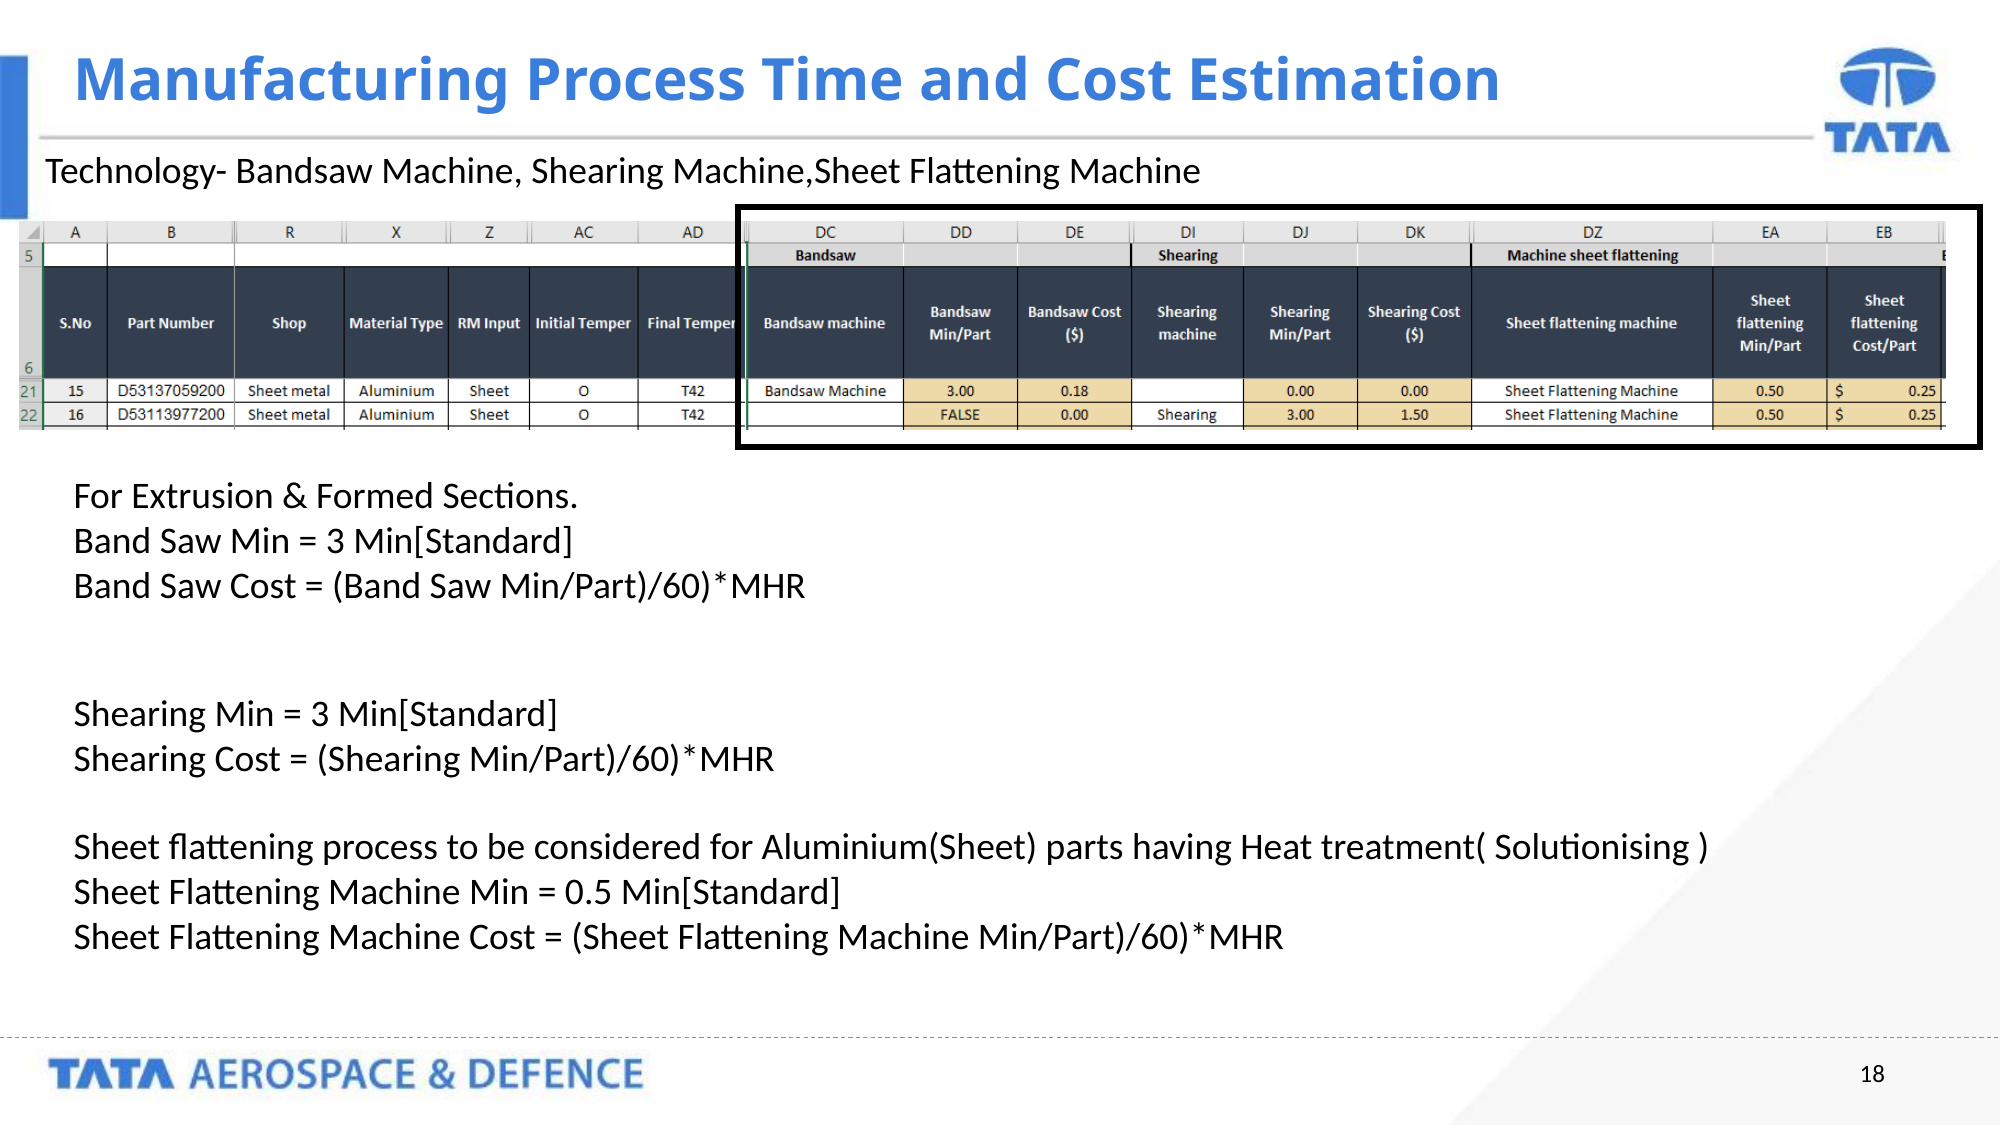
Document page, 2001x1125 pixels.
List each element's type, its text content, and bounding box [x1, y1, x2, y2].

text_box Sheet flattening process to be considered for Aluminium(Sheet) parts having Heat treatment( Solutionising ) Sheet Flattening Machine Min = 0.5 Min[Standard] Sheet Flattening Machine Cost = (Sheet Flattening Machine Min/Part)/60)*MHR [58, 814, 1831, 965]
text_box Manufacturing Process Time and Cost Estimation [58, 42, 1784, 113]
text_box Shearing Min = 3 Min[Standard] Shearing Cost = (Shearing Min/Part)/60)*MHR [58, 681, 1831, 787]
text_box For Extrusion & Formed Sections. Band Saw Min = 3 Min[Standard] Band Saw Cost = (Band Saw Min/Part)/60)*MHR [58, 463, 1831, 614]
picture [0, 0, 2000, 1125]
slide_number 18 [1433, 1042, 1900, 1103]
text_box Technology- Bandsaw Machine, Shearing Machine,Sheet Flattening Machine [30, 138, 1279, 199]
text_box [737, 206, 1981, 448]
